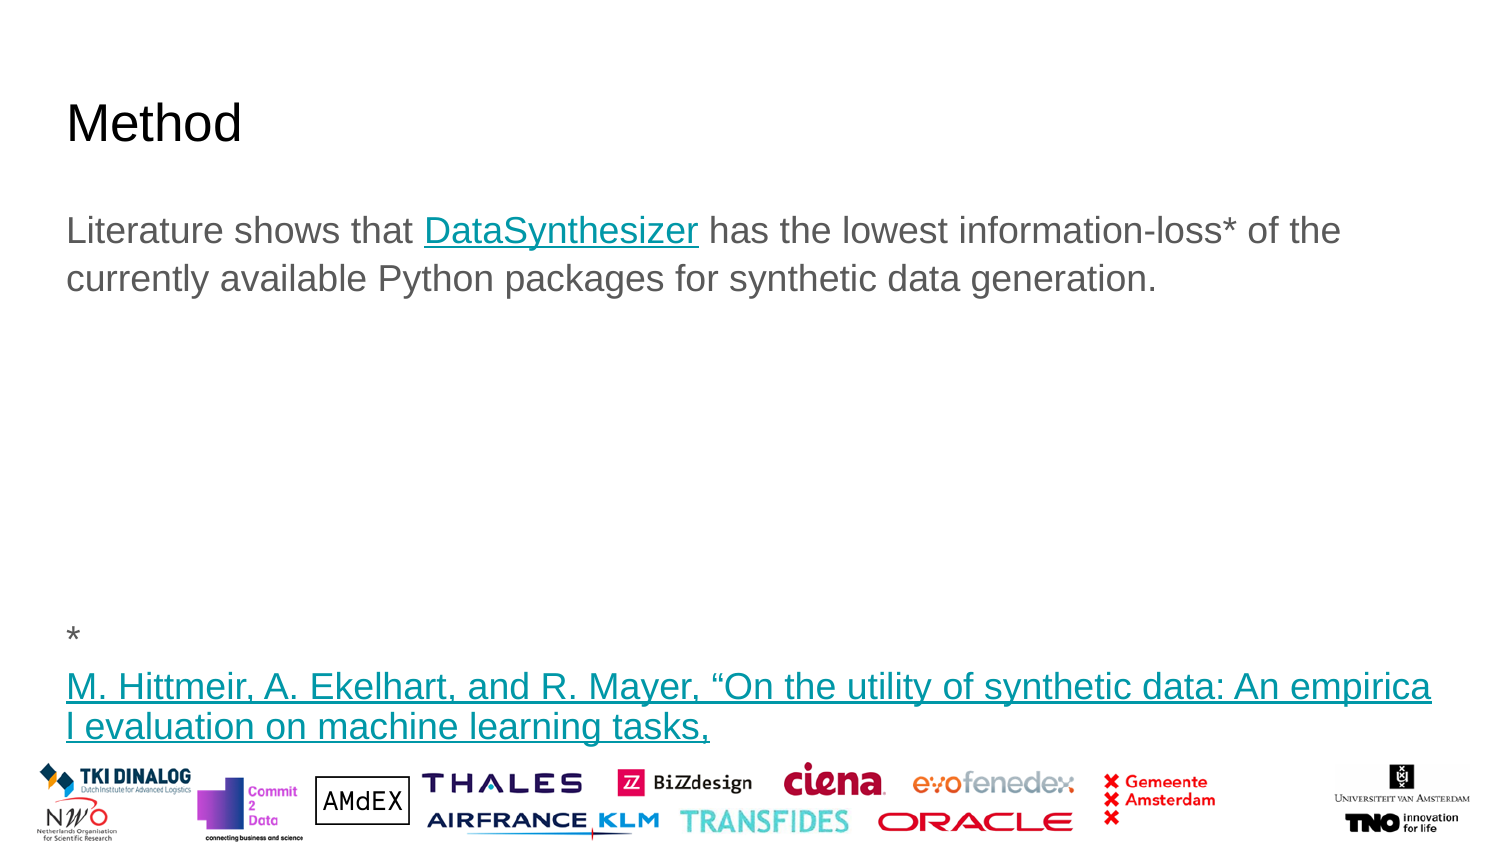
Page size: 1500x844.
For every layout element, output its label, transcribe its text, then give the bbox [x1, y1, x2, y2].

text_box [24, 756, 1476, 844]
title Method [51, 72, 1449, 167]
list Literature shows that DataSynthesizer has the lowest information-loss* of the currently available Python packages for synthetic data generation. * M. Hittmeir, A. Ekelhart, and R. Mayer, “On the utility of synthetic data: An empirical evaluation on machine learning tasks, [51, 189, 1449, 755]
